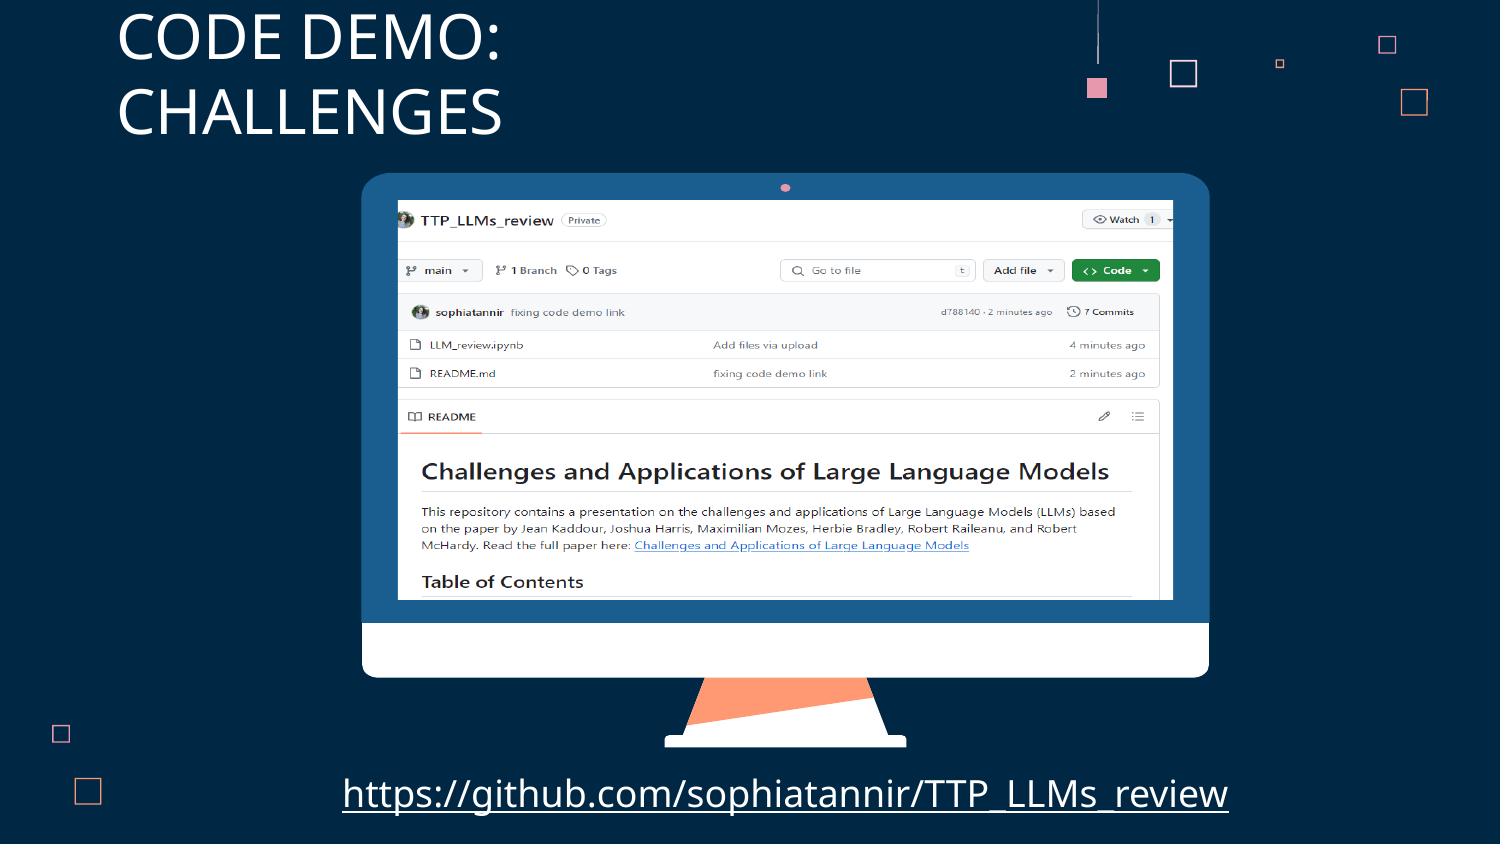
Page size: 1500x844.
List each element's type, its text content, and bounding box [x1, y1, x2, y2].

list https://github.com/sophiatannir/TTP_LLMs_review [227, 747, 1344, 800]
title CODE DEMO: CHALLENGES [101, 67, 878, 163]
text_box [361, 173, 1210, 748]
picture [397, 200, 1174, 600]
